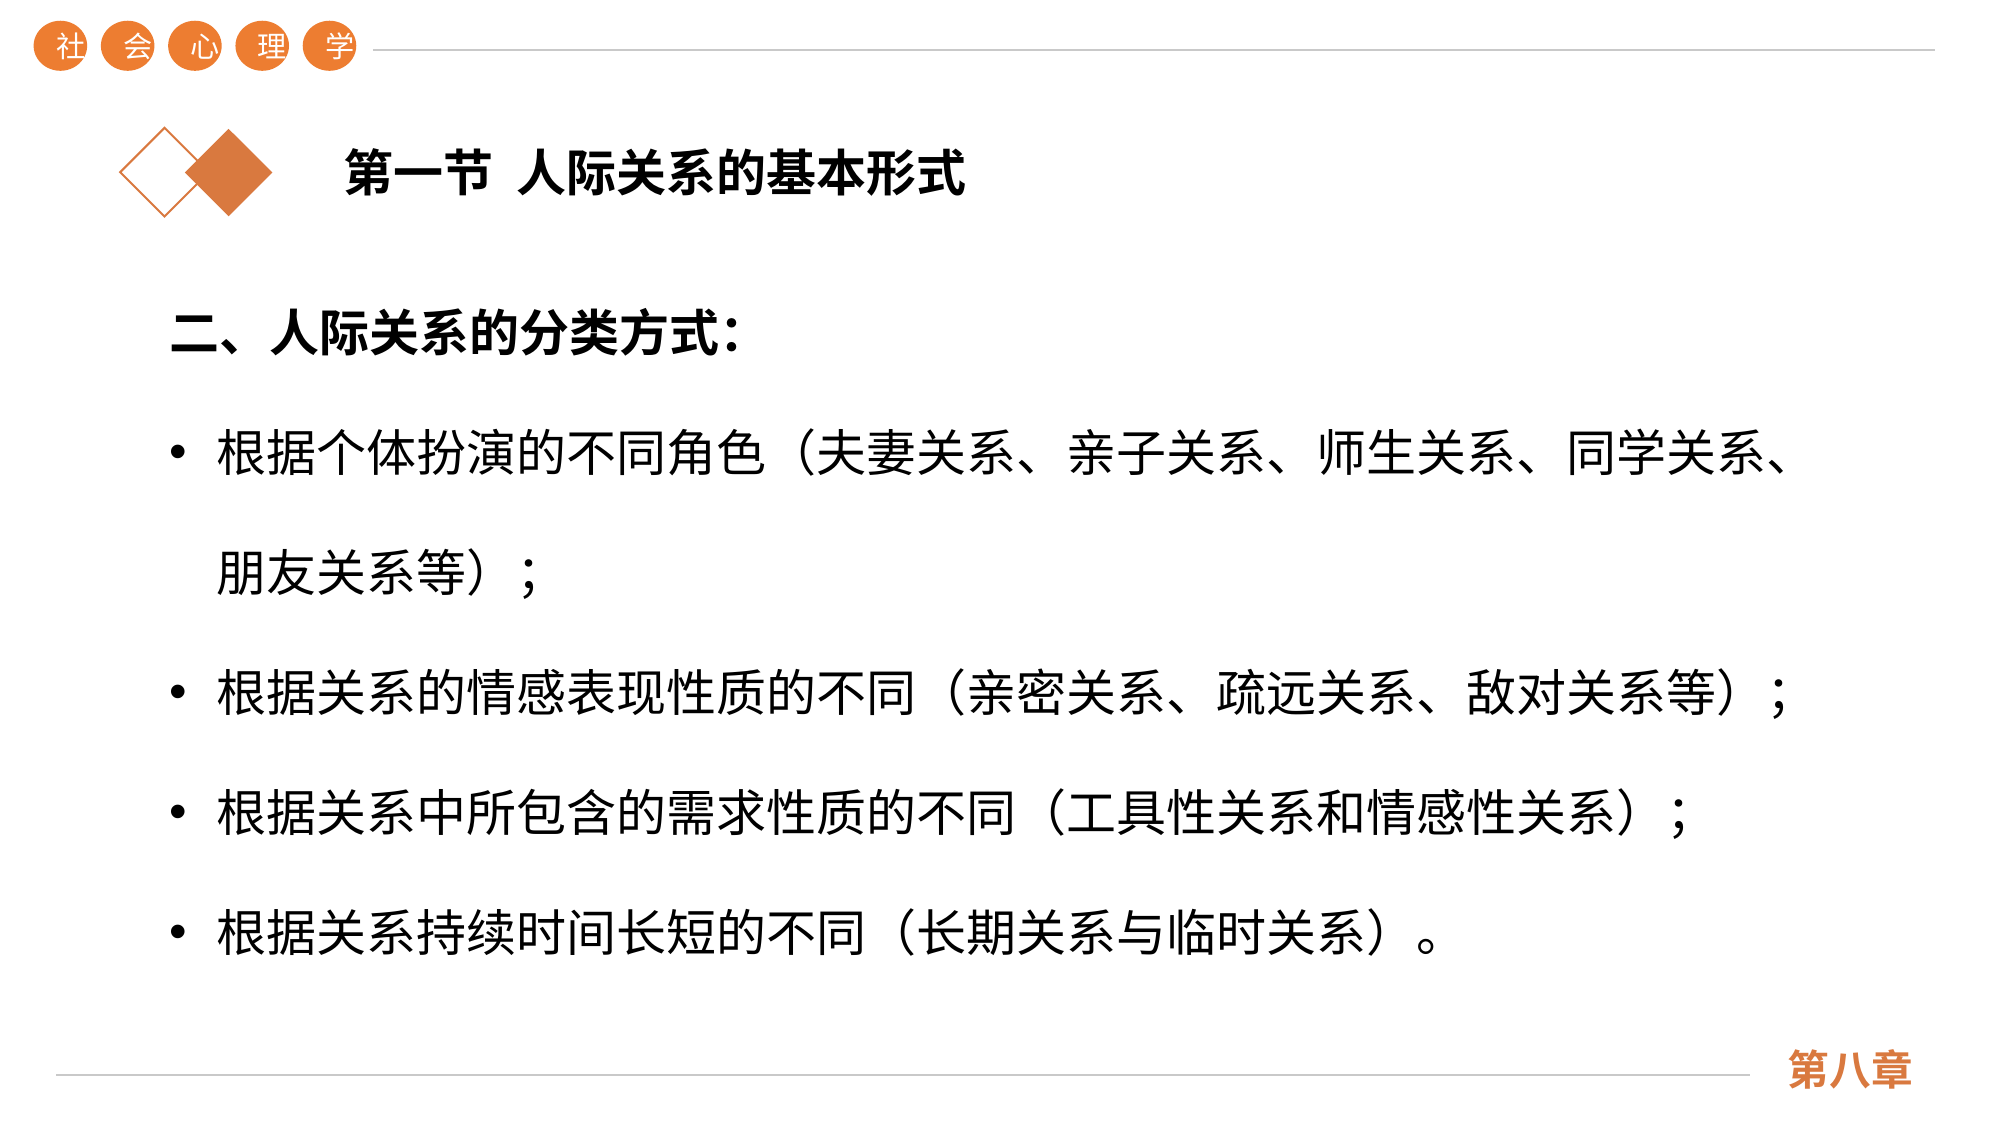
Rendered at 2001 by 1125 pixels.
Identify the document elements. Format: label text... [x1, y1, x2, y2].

text_box 第一节 人际关系的基本形式 [329, 134, 982, 209]
text_box 第八章 [1772, 1040, 2000, 1101]
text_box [120, 127, 273, 217]
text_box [33, 20, 357, 71]
text_box 二、人际关系的分类方式： 根据个体扮演的不同角色（夫妻关系、亲子关系、师生关系、同学关系、朋友关系等）； 根据关系的情感表现性质的不同（亲密关系、疏远关系、敌对关系等）； 根据关系中所包含的需求性质的不同（工具性关系和情感性关系）； 根据关系持续时间长短的不同（长期关系与临时关系）。 [154, 233, 1787, 969]
